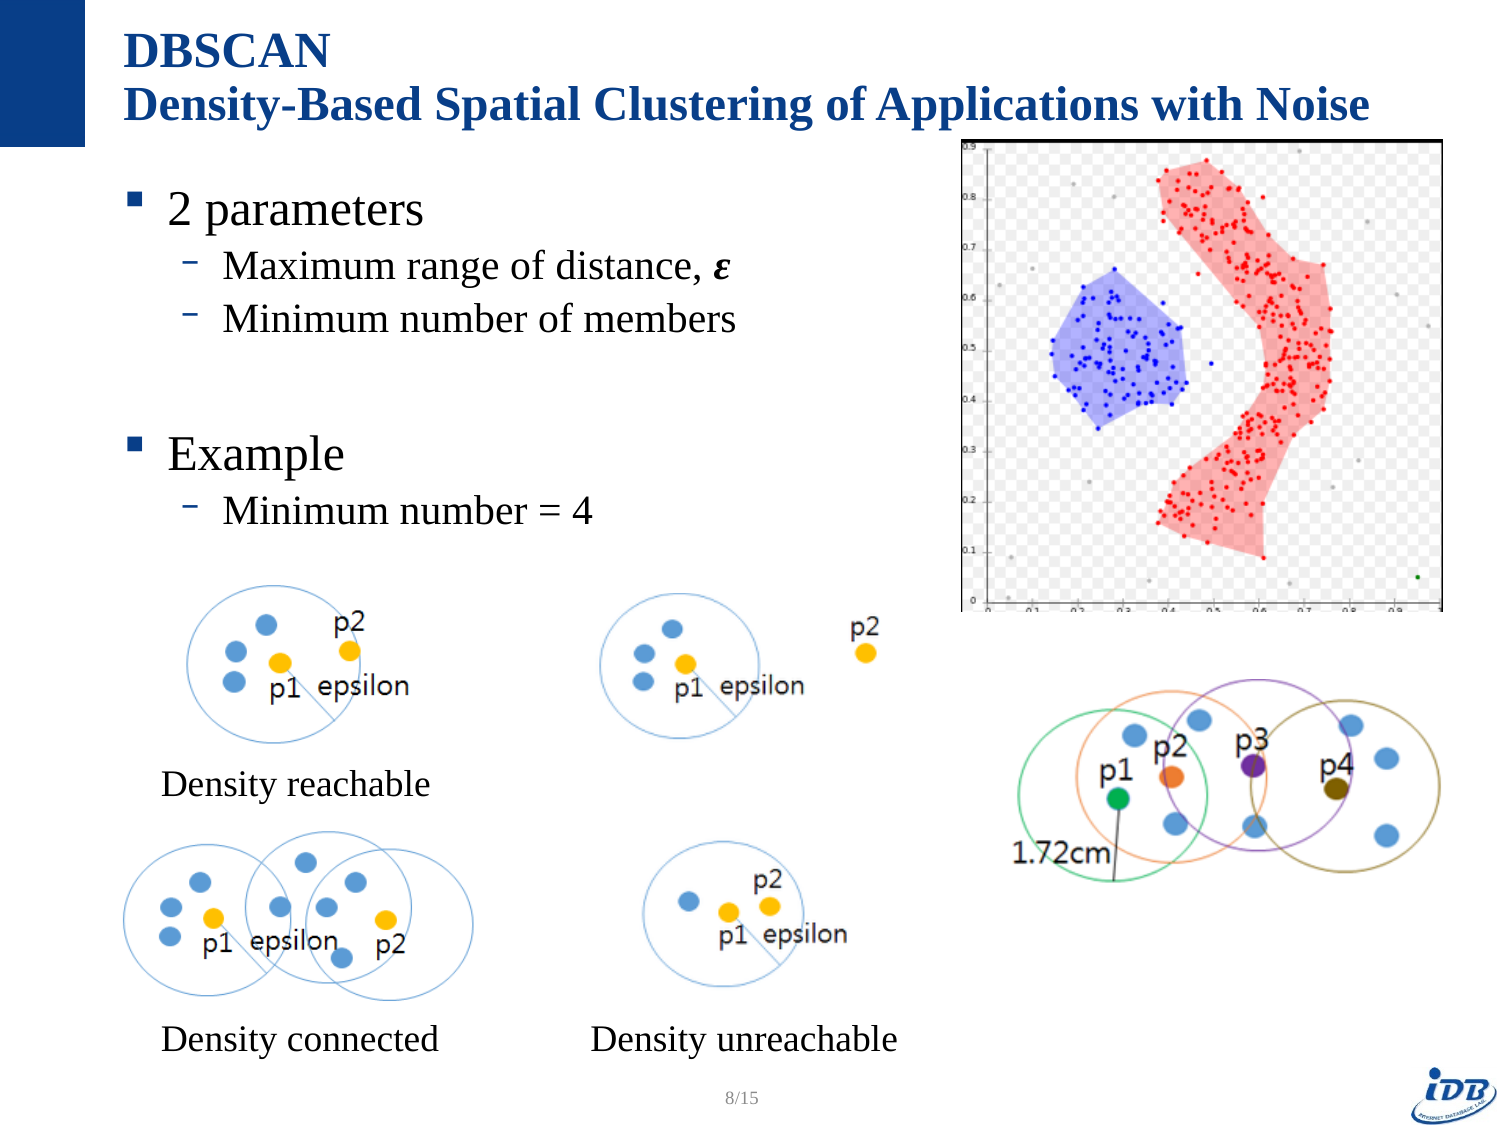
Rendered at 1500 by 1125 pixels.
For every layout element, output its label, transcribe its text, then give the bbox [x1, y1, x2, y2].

slide_number 8/15 [573, 1077, 911, 1118]
picture [108, 830, 484, 1008]
picture [573, 593, 916, 755]
picture [0, 0, 85, 147]
text_box Density unreachable [575, 1006, 914, 1067]
title DBSCAN Density-Based Spatial Clustering of Applications with Noise [108, 15, 1471, 140]
picture [172, 585, 420, 763]
picture [960, 139, 1443, 612]
picture [1004, 679, 1452, 919]
text_box Density connected [146, 1008, 455, 1067]
picture [627, 830, 861, 1003]
picture [1411, 1067, 1497, 1125]
text_box Density reachable [146, 751, 447, 812]
list 2 parameters Maximum range of distance, ɛ Minimum number of members Example Minimum number = 4 [108, 174, 1471, 1077]
